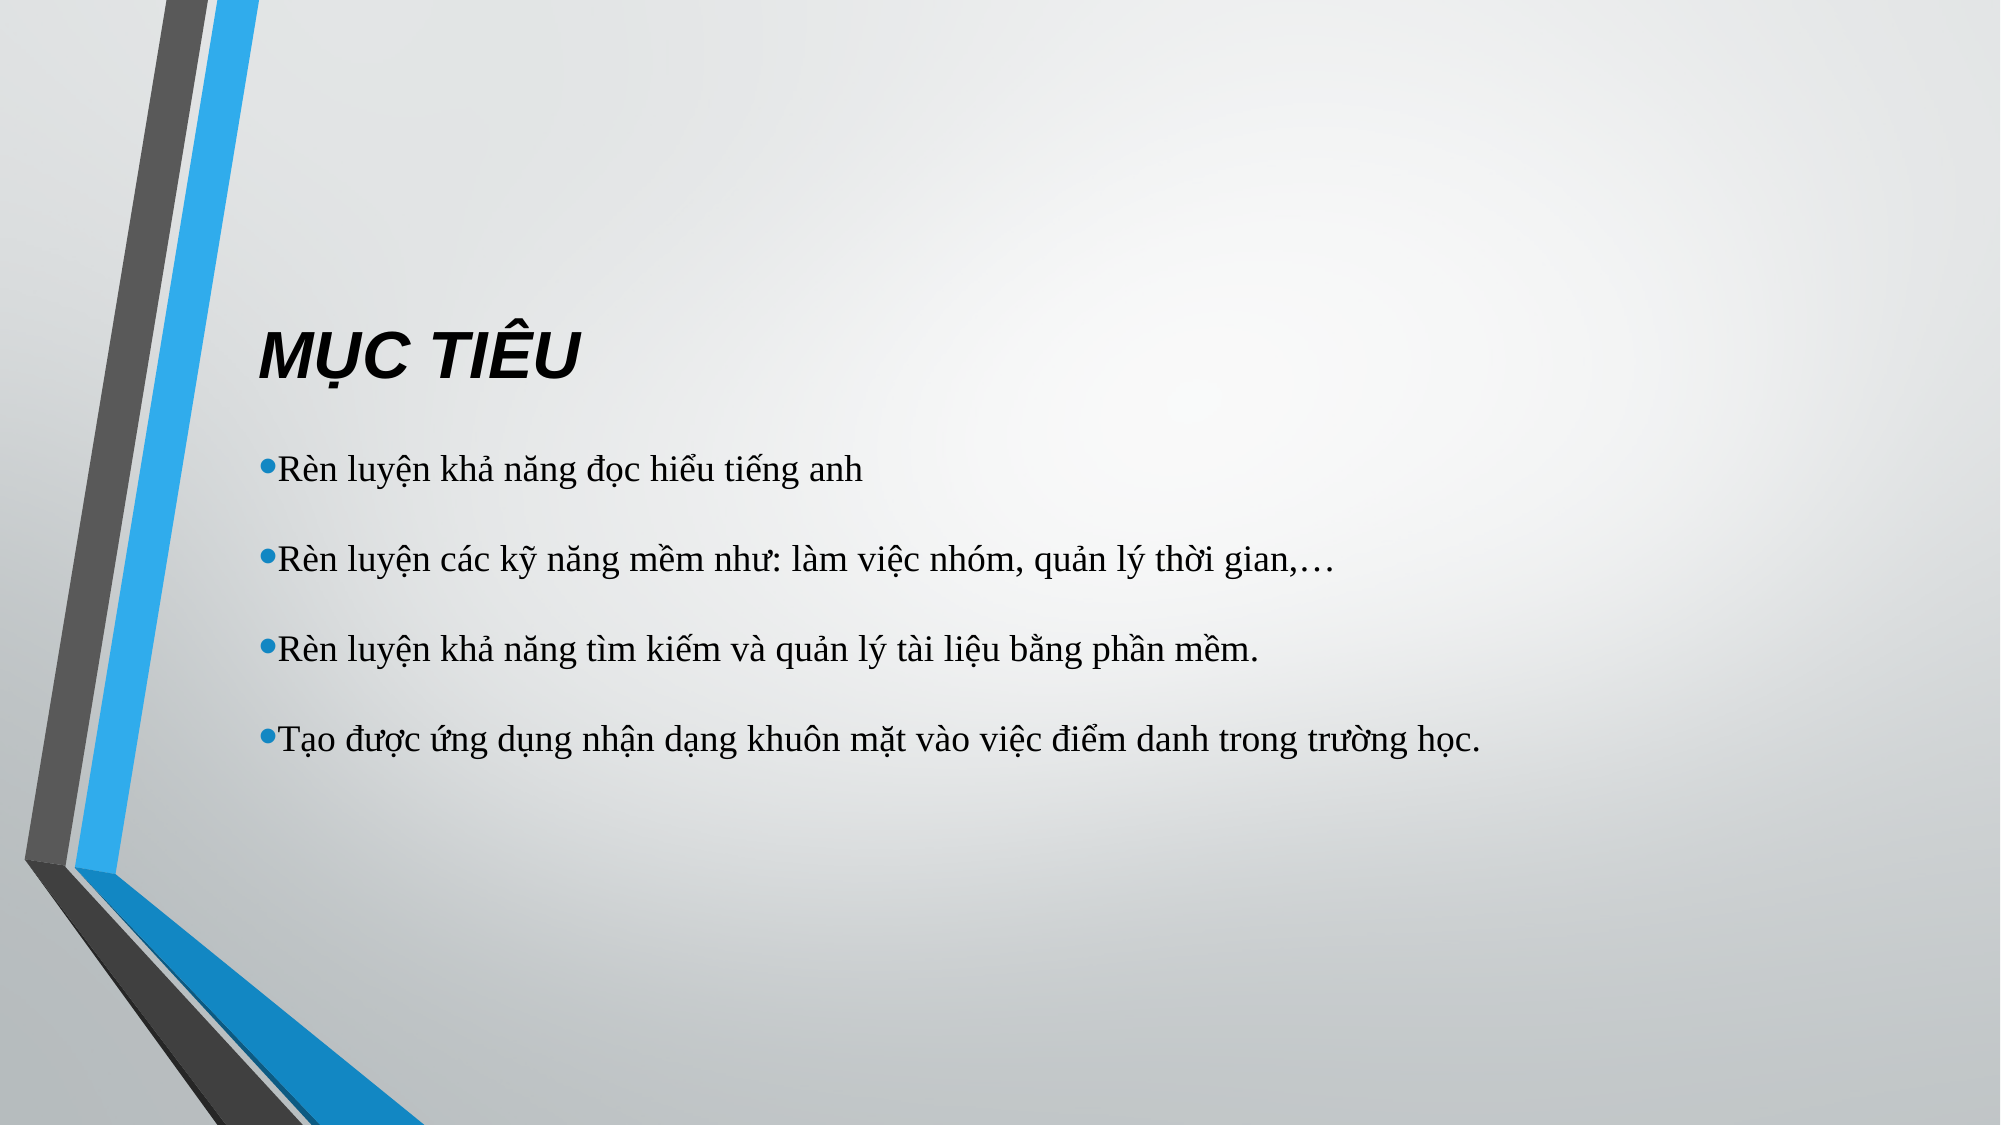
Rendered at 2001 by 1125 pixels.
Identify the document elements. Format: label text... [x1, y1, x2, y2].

list Rèn luyện khả năng đọc hiểu tiếng anh Rèn luyện các kỹ năng mềm như: làm việc nhóm, quản lý thời gian,… Rèn luyện khả năng tìm kiếm và quản lý tài liệu bằng phần mềm. Tạo được ứng dụng nhận dạng khuôn mặt vào việc điểm danh trong trường học. [243, 379, 1887, 893]
title MỤC TIÊU [243, 207, 1887, 379]
